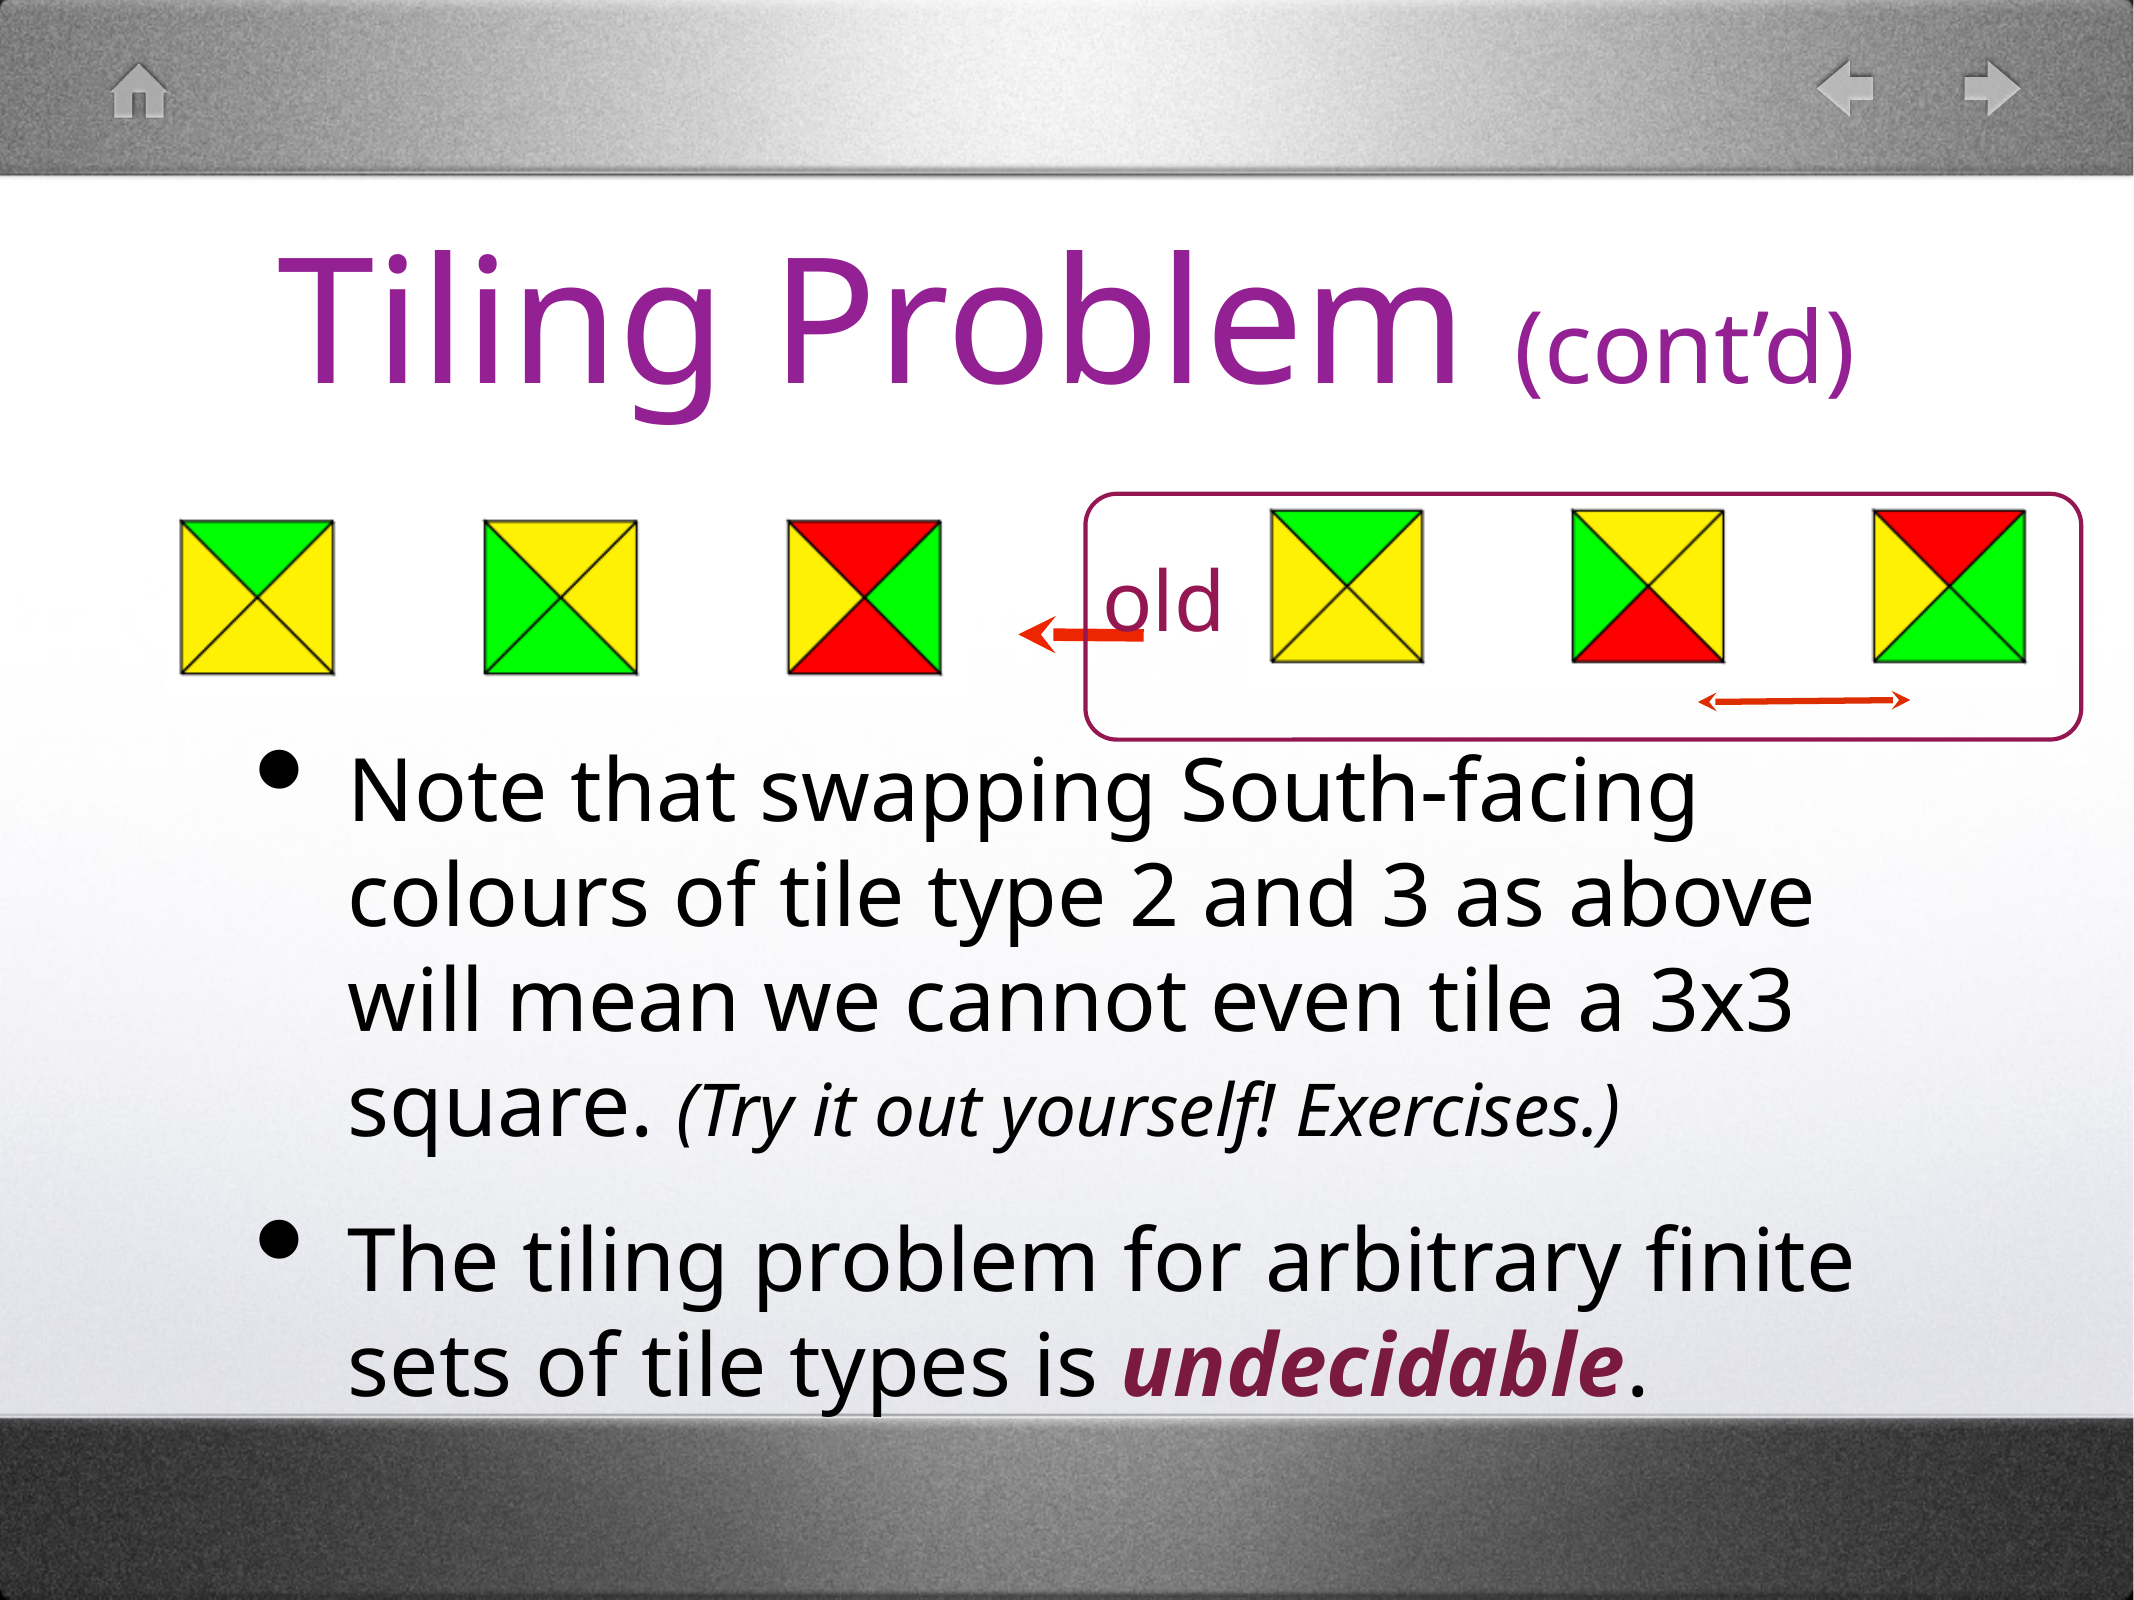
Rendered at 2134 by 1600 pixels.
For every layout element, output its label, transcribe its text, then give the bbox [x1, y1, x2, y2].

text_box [1018, 634, 1911, 703]
picture [0, 0, 2134, 1600]
title Tiling Problem (cont’d) [207, 184, 1926, 443]
text_box old [1094, 539, 1235, 634]
list Note that swapping South-facing colours of tile type 2 and 3 as above will mean we cannot even tile a 3x3 square. (Try it out yourself! Exercises.) The tiling problem for arbitrary finite sets of tile types is undecidable. [193, 709, 1872, 1438]
text_box [1085, 494, 2082, 740]
text_box [1085, 493, 1244, 634]
